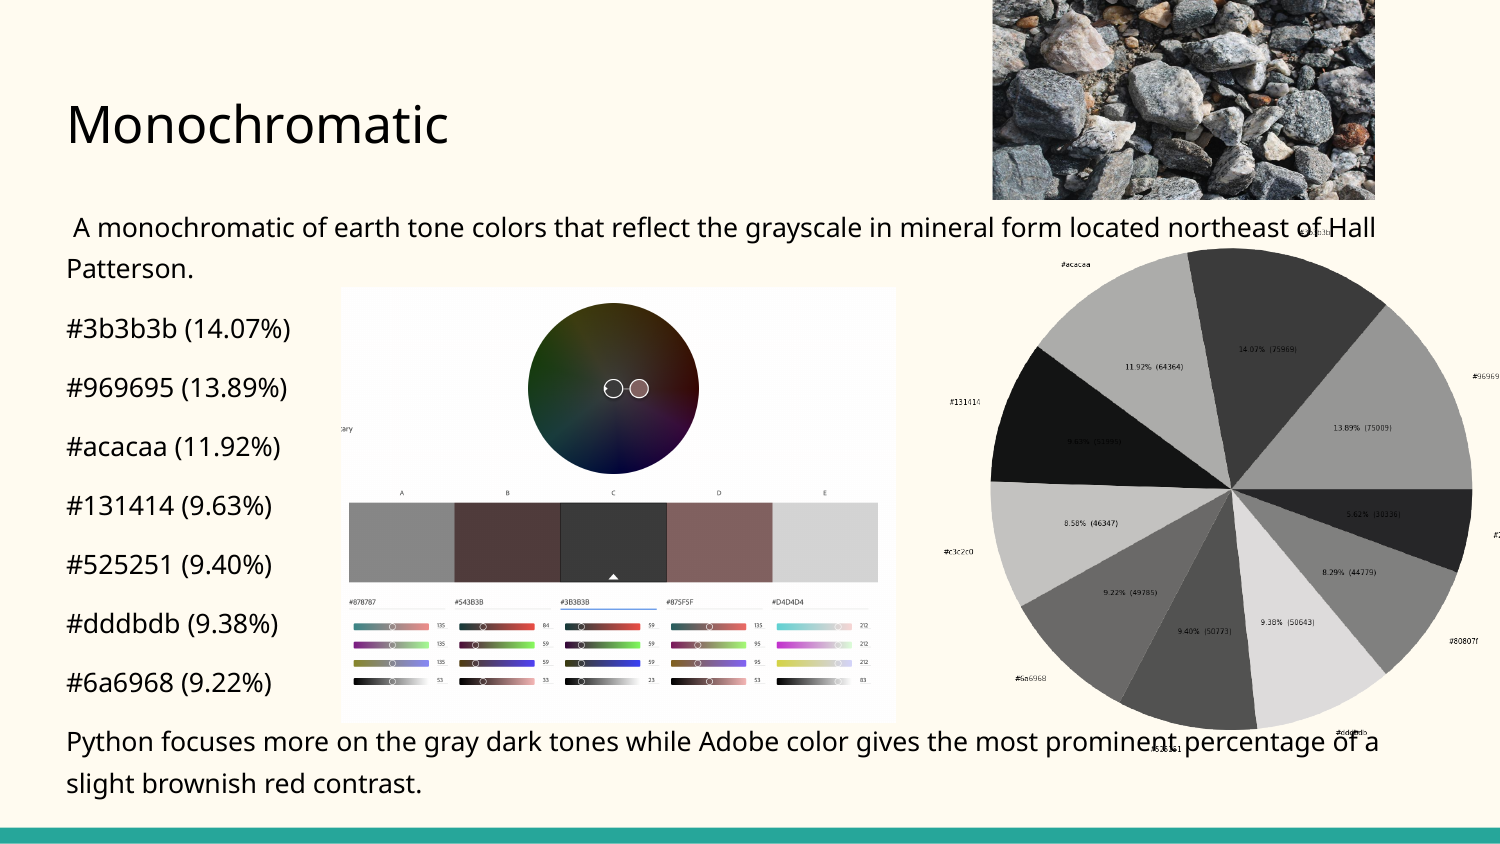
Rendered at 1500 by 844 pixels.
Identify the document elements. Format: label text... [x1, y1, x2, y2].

list A monochromatic of earth tone colors that reflect the grayscale in mineral form located northeast of Hall Patterson. #3b3b3b (14.07%) #969695 (13.89%) #acacaa (11.92%) #131414 (9.63%) #525251 (9.40%) #dddbdb (9.38%) #6a6968 (9.22%) Python focuses more on the gray dark tones while Adobe color gives the most prominent percentage of a slight brownish red contrast. [51, 189, 852, 821]
picture [340, 0, 1500, 844]
title Monochromatic [51, 72, 852, 174]
